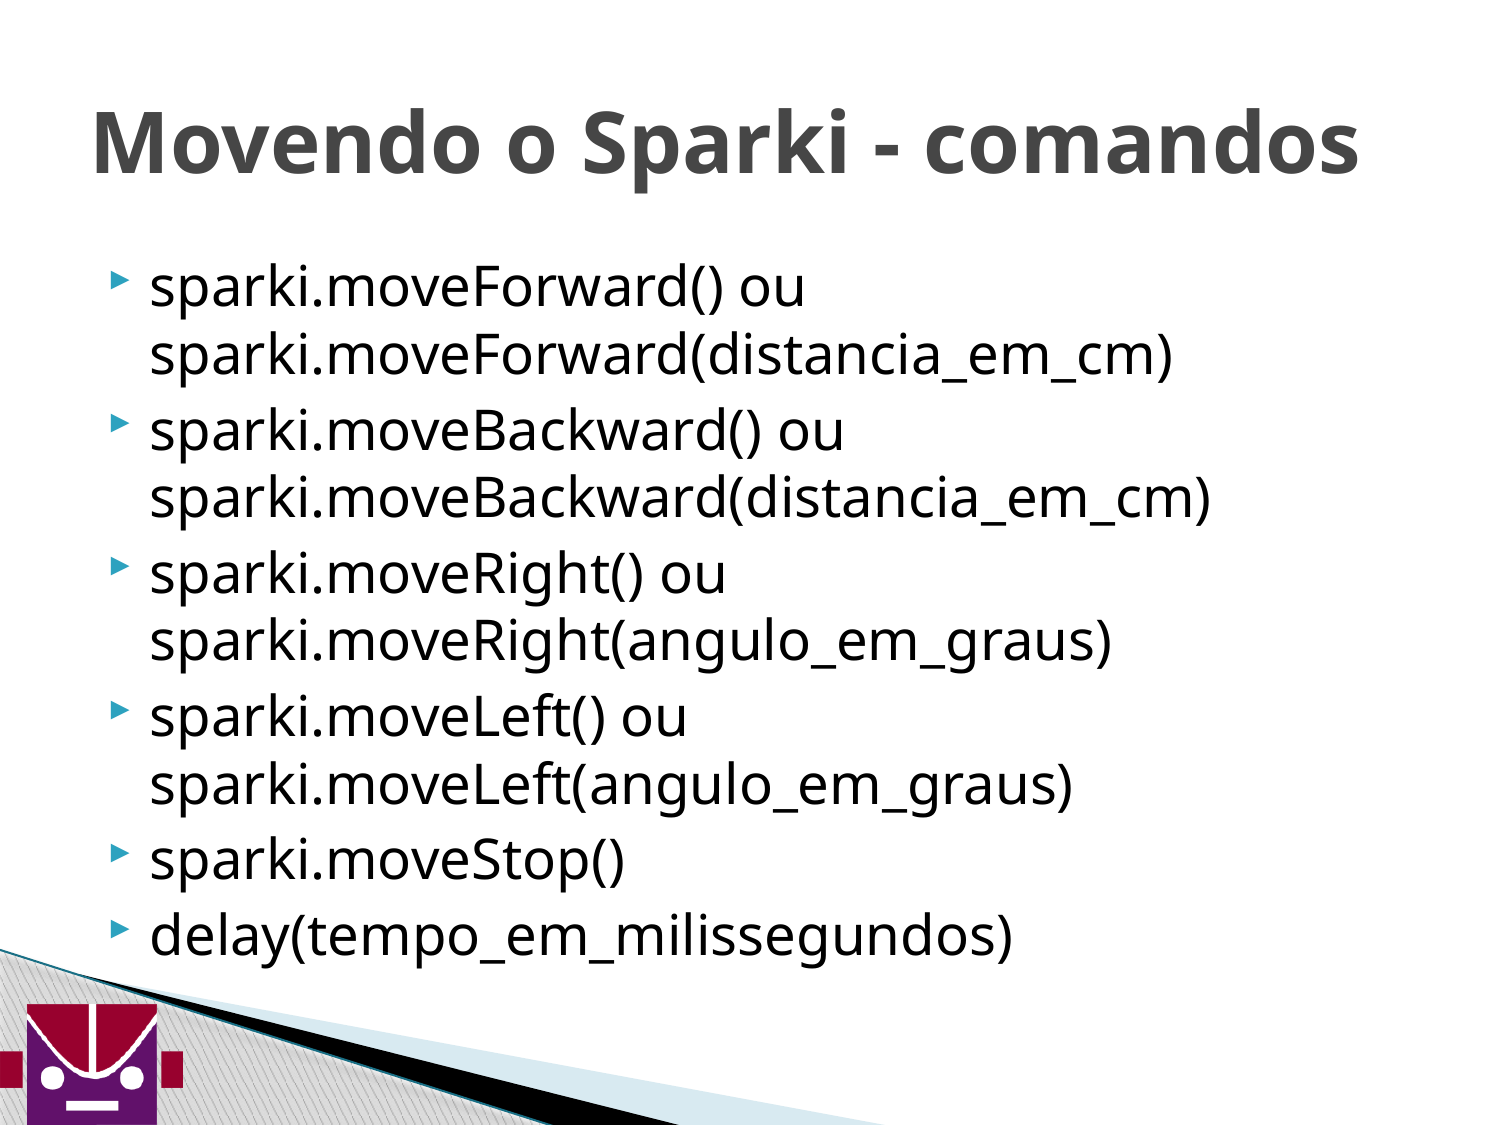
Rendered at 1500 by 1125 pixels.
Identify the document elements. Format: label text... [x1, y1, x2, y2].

picture [0, 1003, 184, 1125]
title Movendo o Sparki - comandos [75, 45, 1425, 233]
list sparki.moveForward() ou sparki.moveForward(distancia_em_cm) sparki.moveBackward() ou sparki.moveBackward(distancia_em_cm) sparki.moveRight() ou sparki.moveRight(angulo_em_graus) sparki.moveLeft() ou sparki.moveLeft(angulo_em_graus) sparki.moveStop() delay(tempo_em_milissegundos) [75, 243, 1425, 986]
